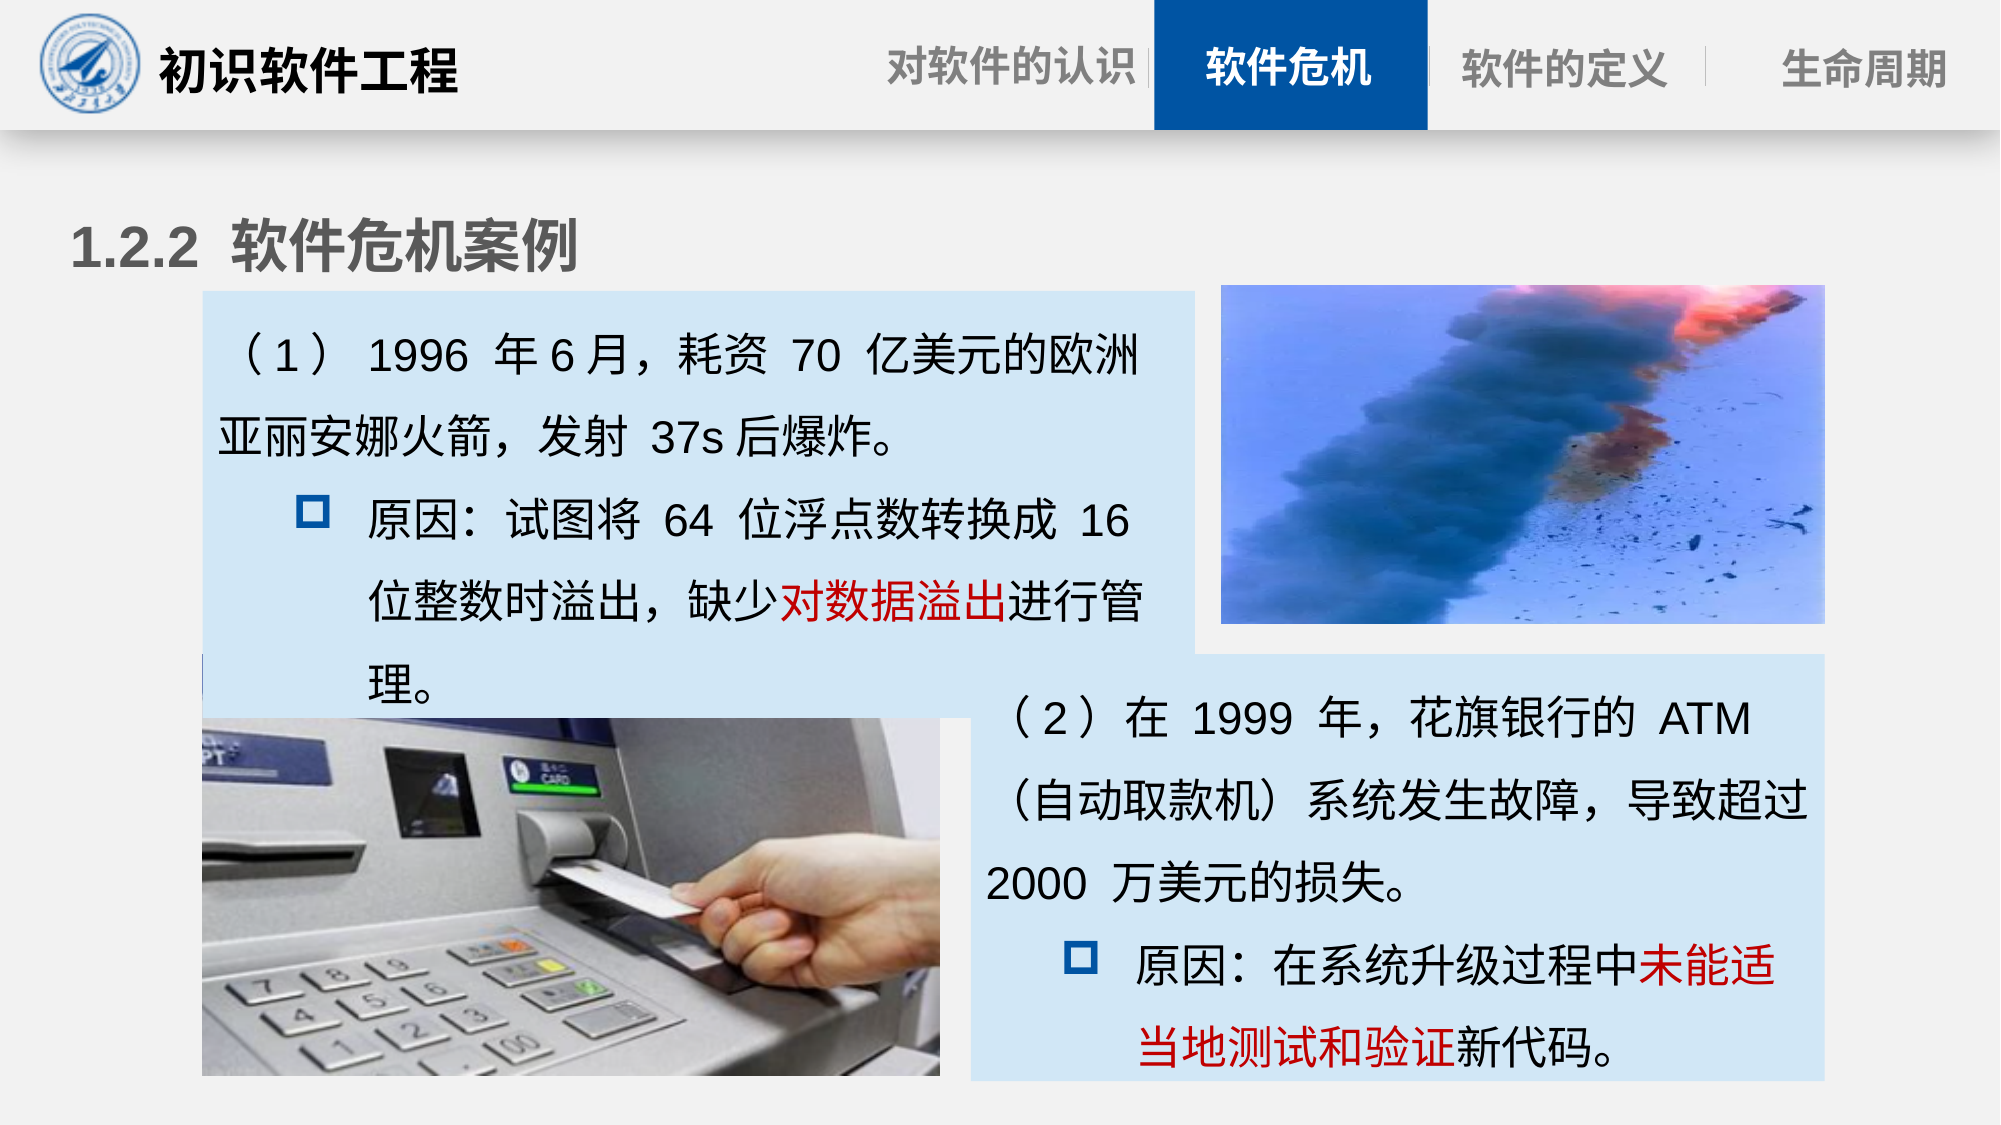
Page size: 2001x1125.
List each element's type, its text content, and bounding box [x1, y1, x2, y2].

text_box [1153, 0, 1429, 131]
text_box 对软件的认识 [884, 31, 1139, 98]
text_box 软件危机 [1156, 33, 1421, 100]
picture [1221, 285, 1825, 624]
text_box [1429, 0, 2000, 131]
text_box 软件的定义 [1455, 34, 1676, 101]
text_box 生命周期 [1754, 34, 1975, 101]
picture [22, 4, 153, 122]
text_box [0, 0, 1153, 131]
text_box 1.2.2 软件危机案例 [69, 201, 791, 287]
text_box （2）在 1999 年，花旗银行的 ATM（自动取款机）系统发生故障，导致超过2000 万美元的损失。 原因：在系统升级过程中未能适当地测试和验证新代码。 [970, 654, 1825, 1082]
text_box 初识软件工程 [152, 31, 489, 108]
text_box （1）1996 年6月，耗资 70 亿美元的欧洲亚丽安娜火箭，发射 37s后爆炸。 原因：试图将 64 位浮点数转换成 16 位整数时溢出，缺少对数据溢出进行管理。 [202, 290, 1195, 718]
picture [202, 654, 940, 1076]
